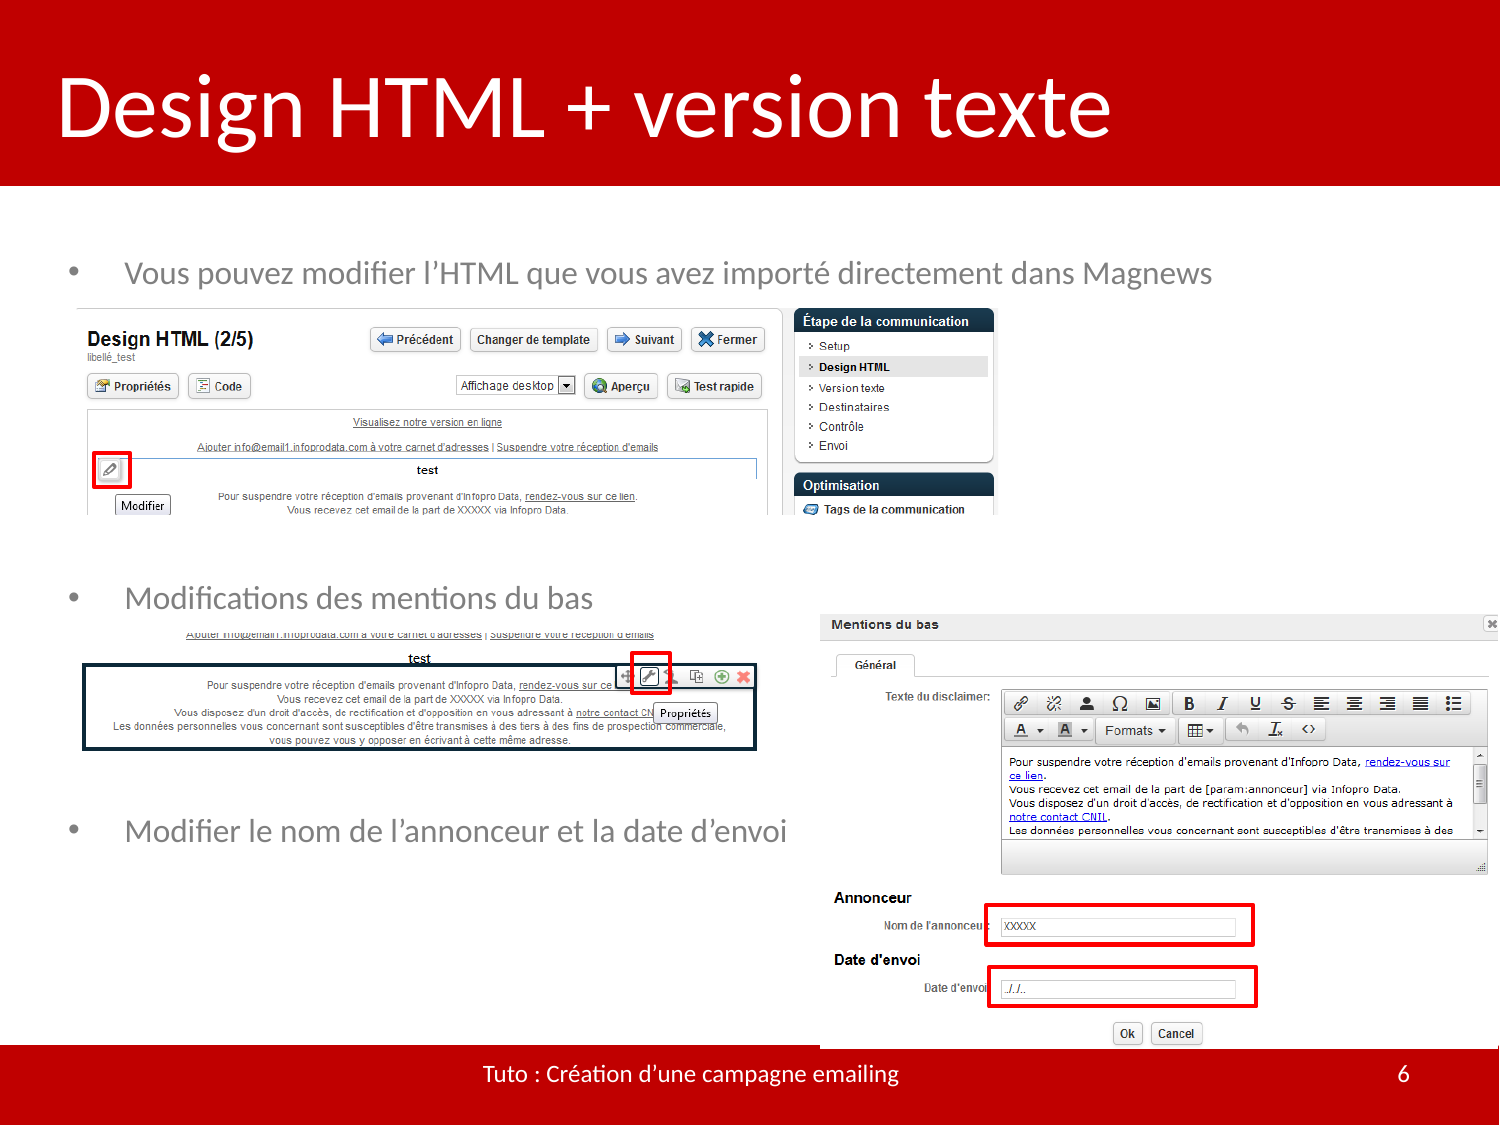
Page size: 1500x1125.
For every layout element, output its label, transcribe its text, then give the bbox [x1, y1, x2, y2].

picture [820, 613, 1499, 1050]
slide_number 6 [1074, 1058, 1425, 1103]
picture [76, 308, 999, 516]
footer Tuto : Création d’une campagne emailing [395, 1042, 988, 1103]
title Design HTML + version texte [41, 7, 1500, 195]
picture [76, 633, 763, 753]
list Vous pouvez modifier l’HTML que vous avez importé directement dans Magnews Modifications des mentions du bas Modifier le nom de l’annonceur et la date d’envoi [53, 243, 1404, 986]
